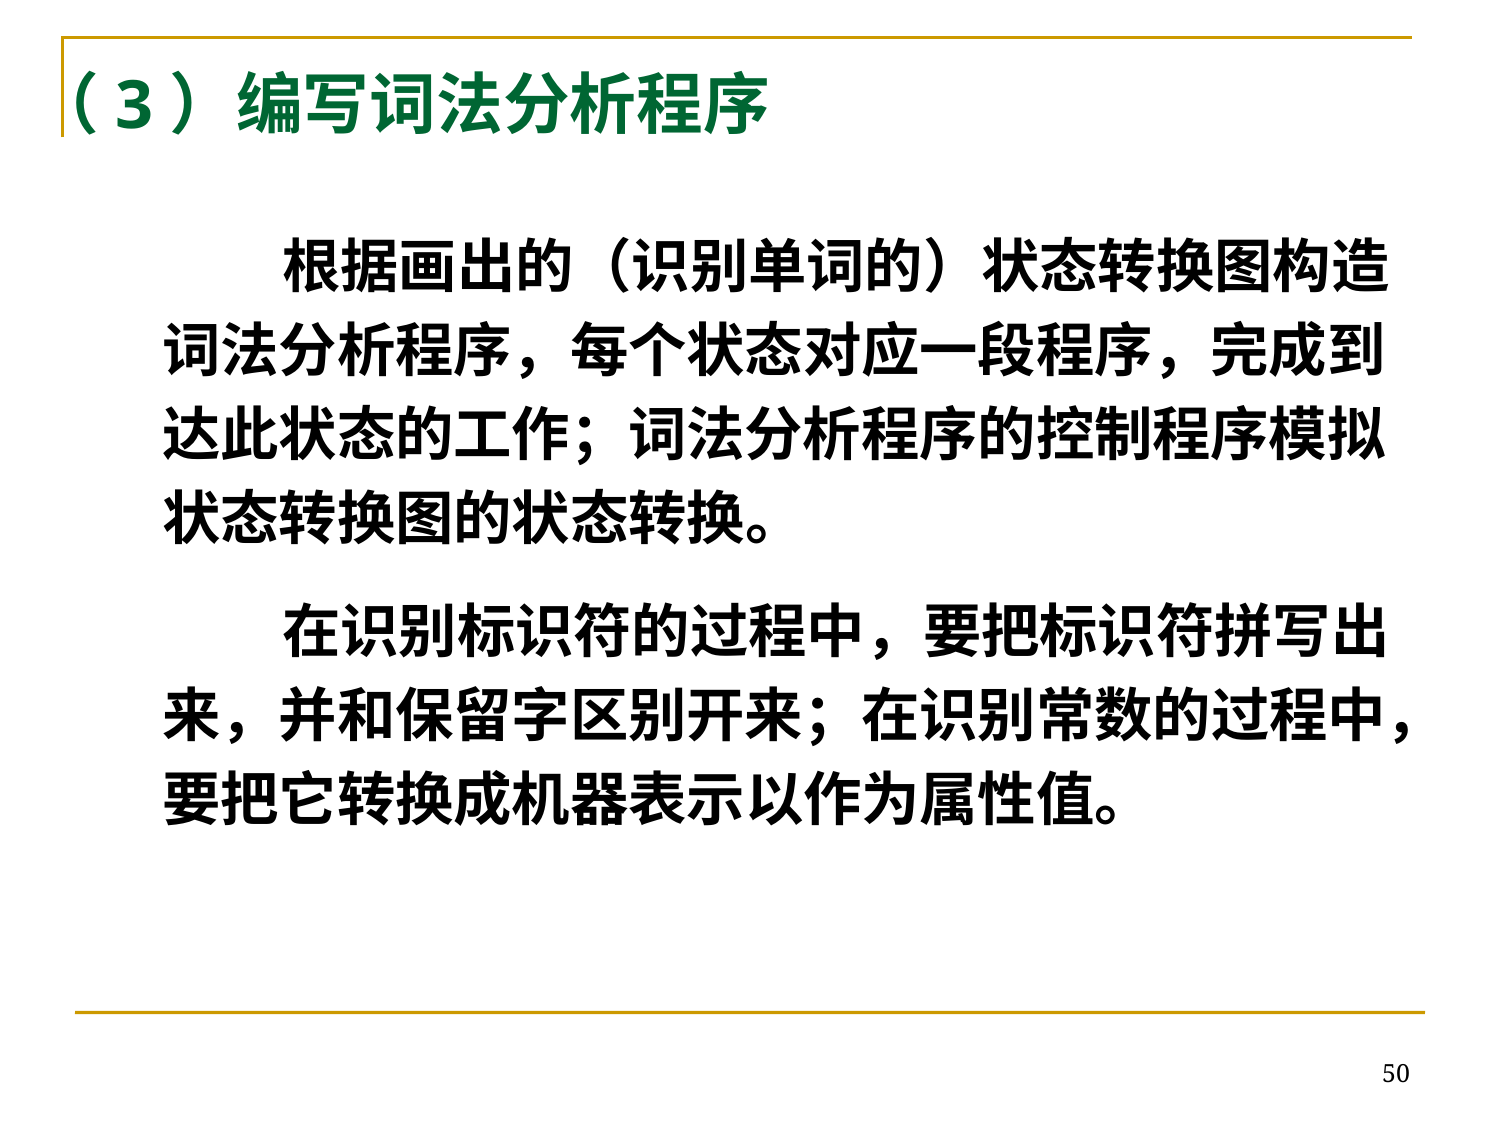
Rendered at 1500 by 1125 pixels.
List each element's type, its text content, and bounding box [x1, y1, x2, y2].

text_box 根据画出的（识别单词的）状态转换图构造词法分析程序，每个状态对应一段程序，完成到达此状态的工作；词法分析程序的控制程序模拟状态转换图的状态转换。 在识别标识符的过程中，要把标识符拼写出来，并和保留字区别开来；在识别常数的过程中，要把它转换成机器表示以作为属性值。 [147, 208, 1414, 840]
title （3）编写词法分析程序 [17, 54, 810, 160]
slide_number 50 [1074, 1023, 1426, 1100]
